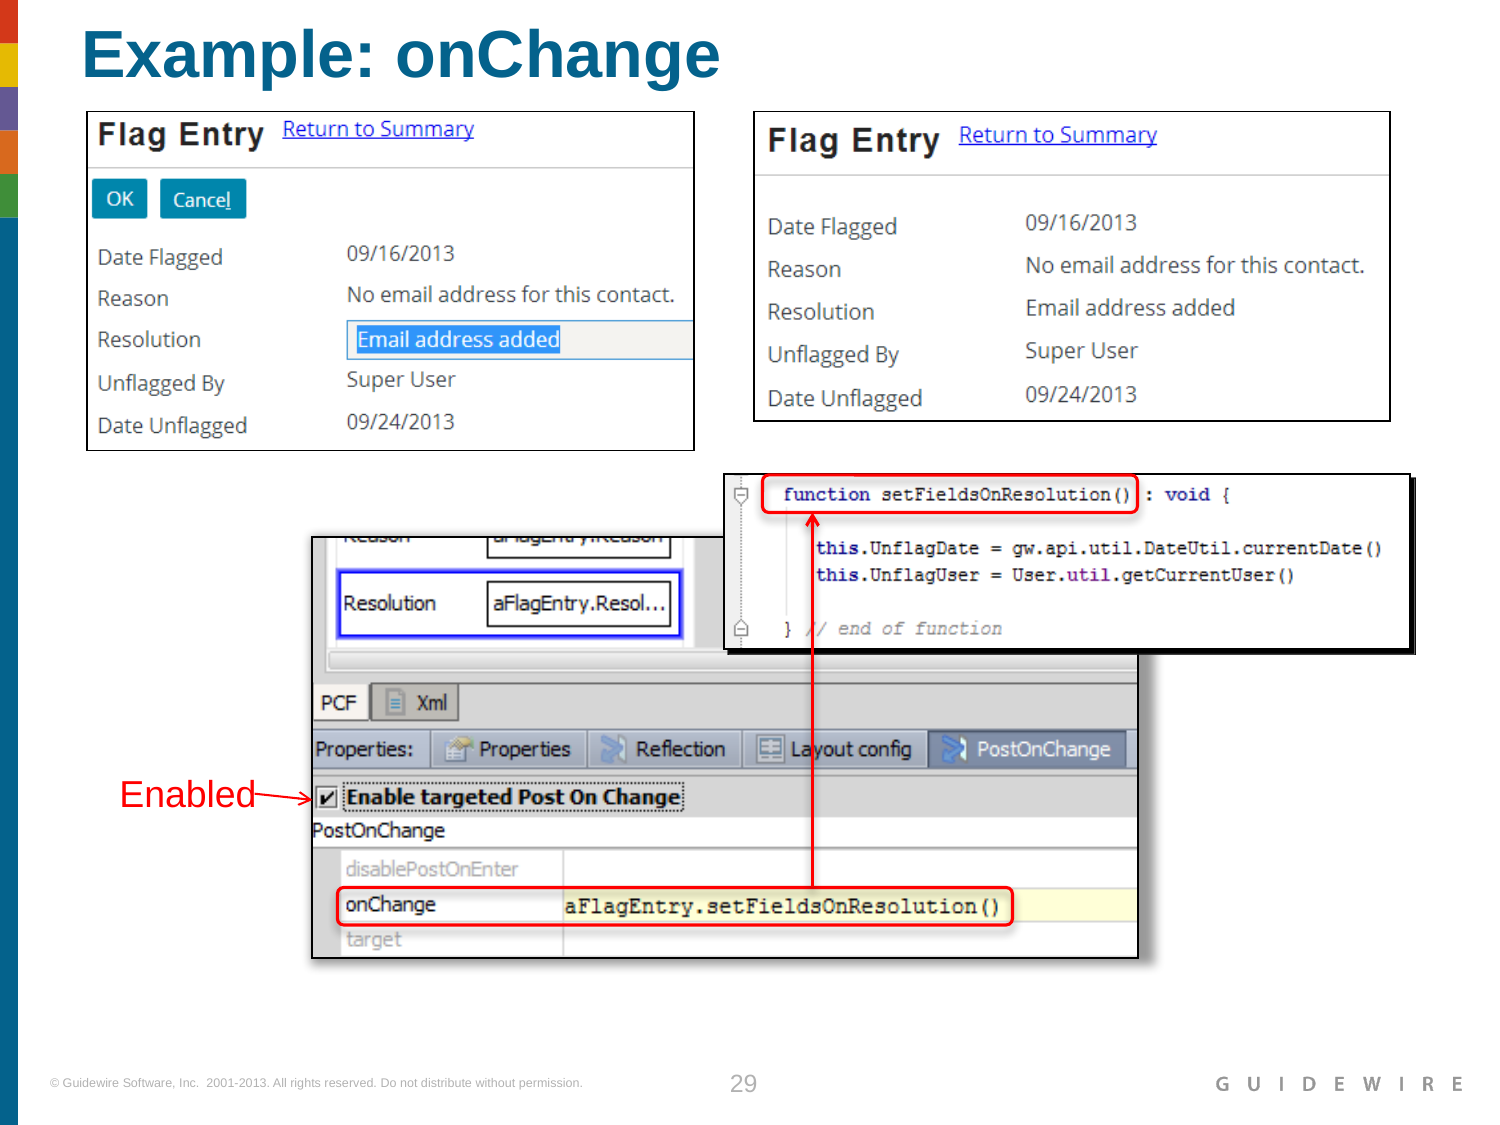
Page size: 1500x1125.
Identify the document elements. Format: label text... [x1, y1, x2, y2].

title Example: onChange [81, 19, 1446, 142]
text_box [254, 793, 313, 801]
picture [311, 536, 1138, 958]
text_box Enabled [104, 762, 255, 825]
picture [1215, 1073, 1480, 1096]
picture [754, 111, 1390, 421]
picture [724, 474, 1410, 649]
picture [87, 112, 694, 451]
